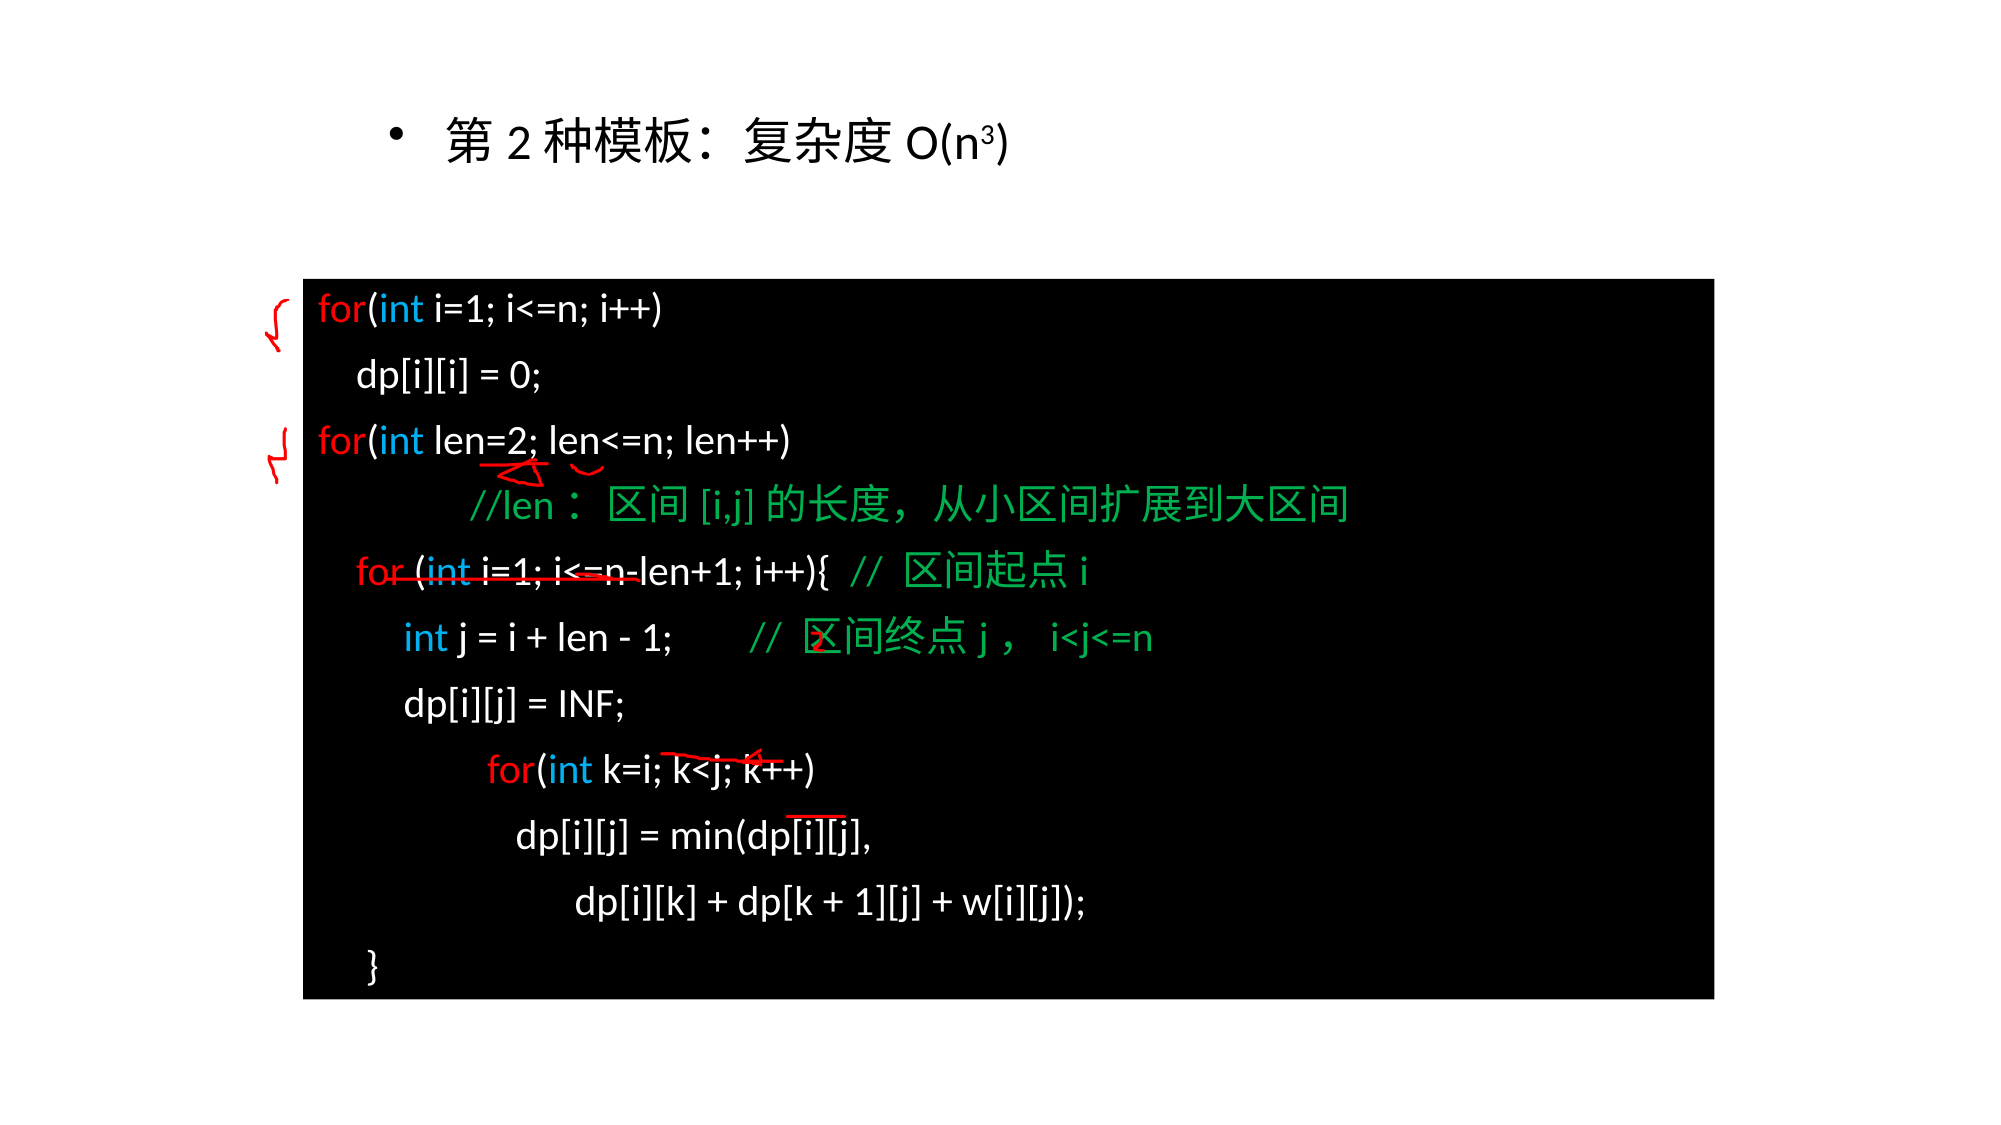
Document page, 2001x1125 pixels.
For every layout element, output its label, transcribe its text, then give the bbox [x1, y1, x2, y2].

picture [265, 299, 856, 828]
text_box 第2种模板：复杂度O(n3) [373, 101, 1697, 185]
list for(int i=1; i<=n; i++) dp[i][i] = 0; for(int len=2; len<=n; len++) //len：区间[i,j]的长度，从小区间扩展到大区间 for (int i=1; i<=n-len+1; i++){ // 区间起点i int j = i + len - 1; // 区间终点j，i<j<=n dp[i][j] = INF; for(int k=i; k<j; k++) dp[i][j] = min(dp[i][j], dp[i][k] + dp[k + 1][j] + w[i][j]); } [303, 278, 1715, 1000]
